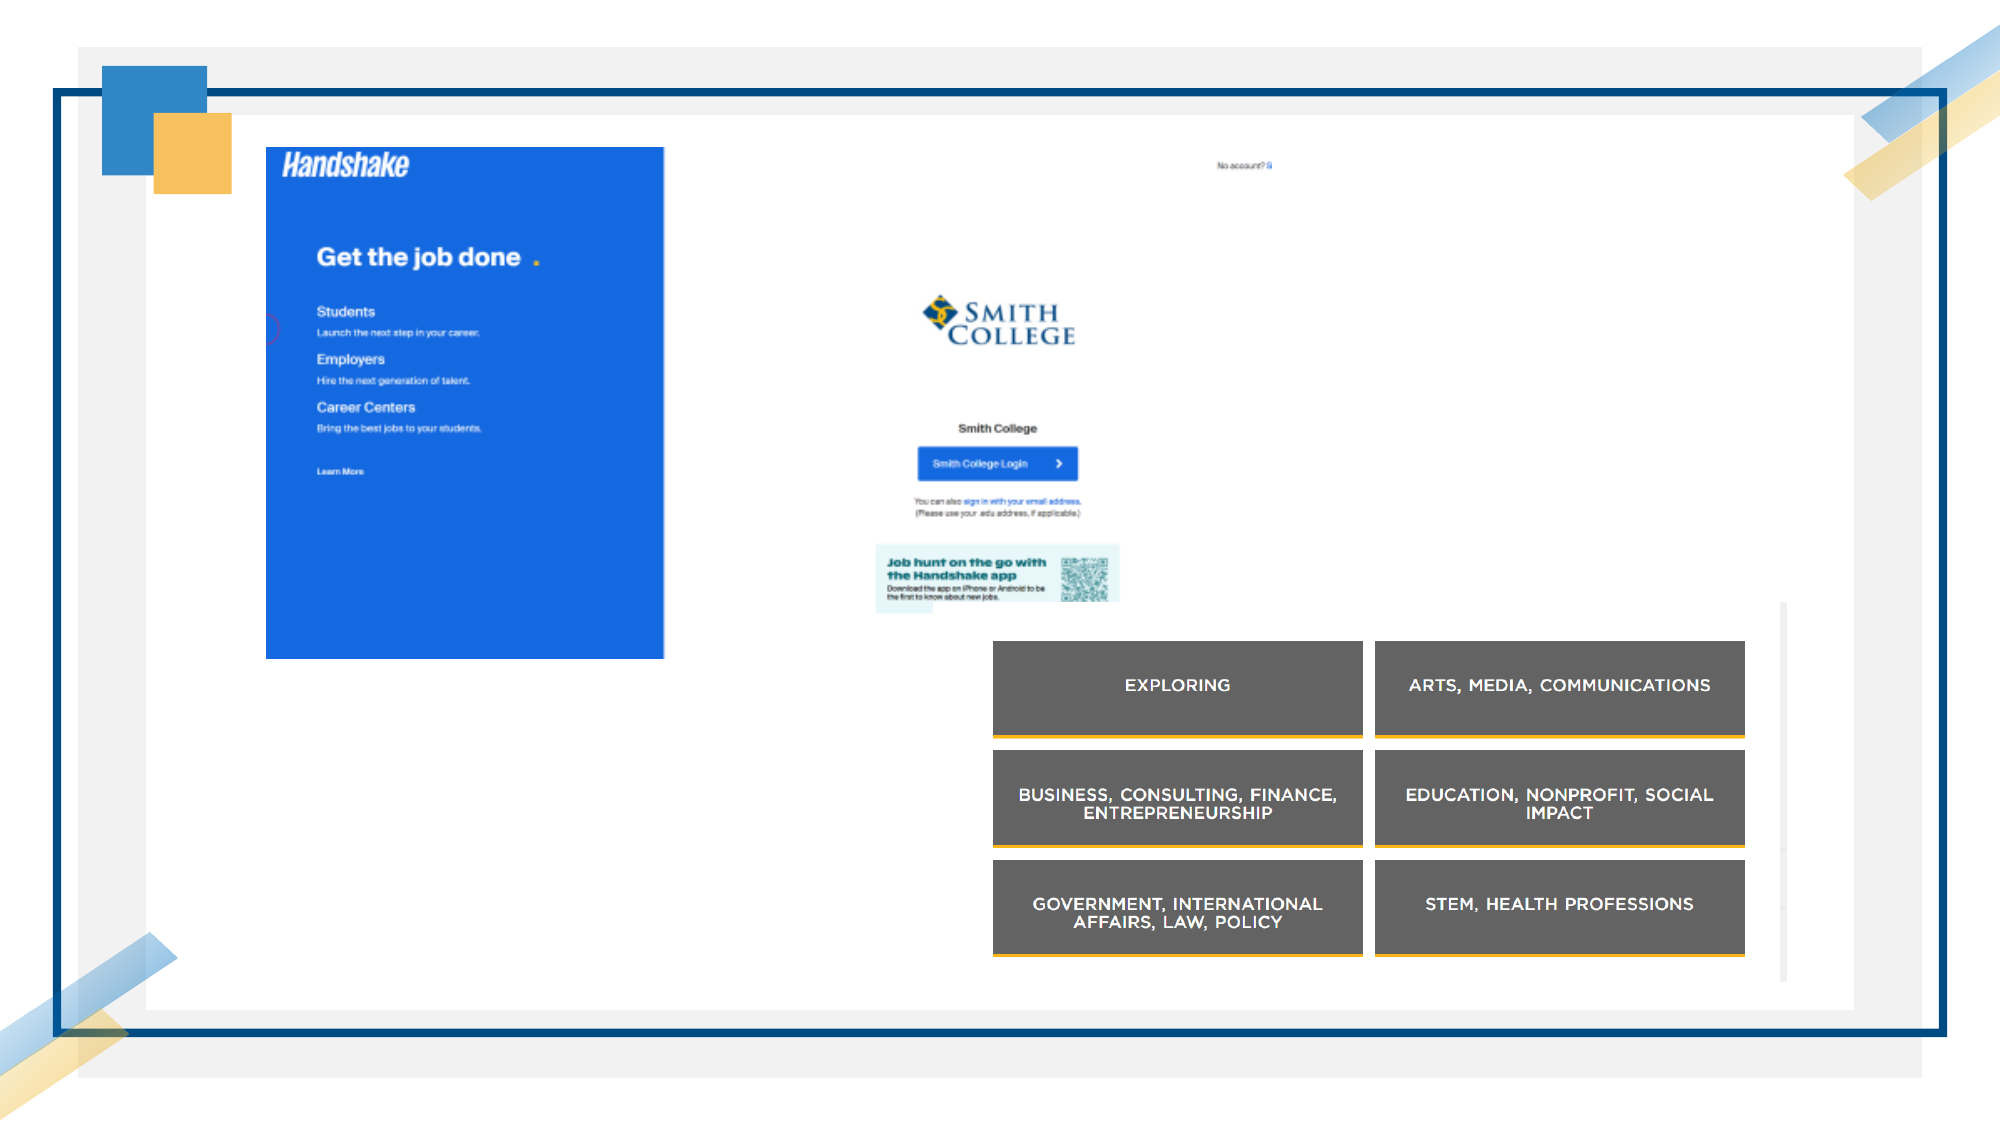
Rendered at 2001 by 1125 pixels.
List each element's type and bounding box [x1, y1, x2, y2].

picture [266, 147, 1787, 982]
text_box [0, 0, 2000, 1125]
